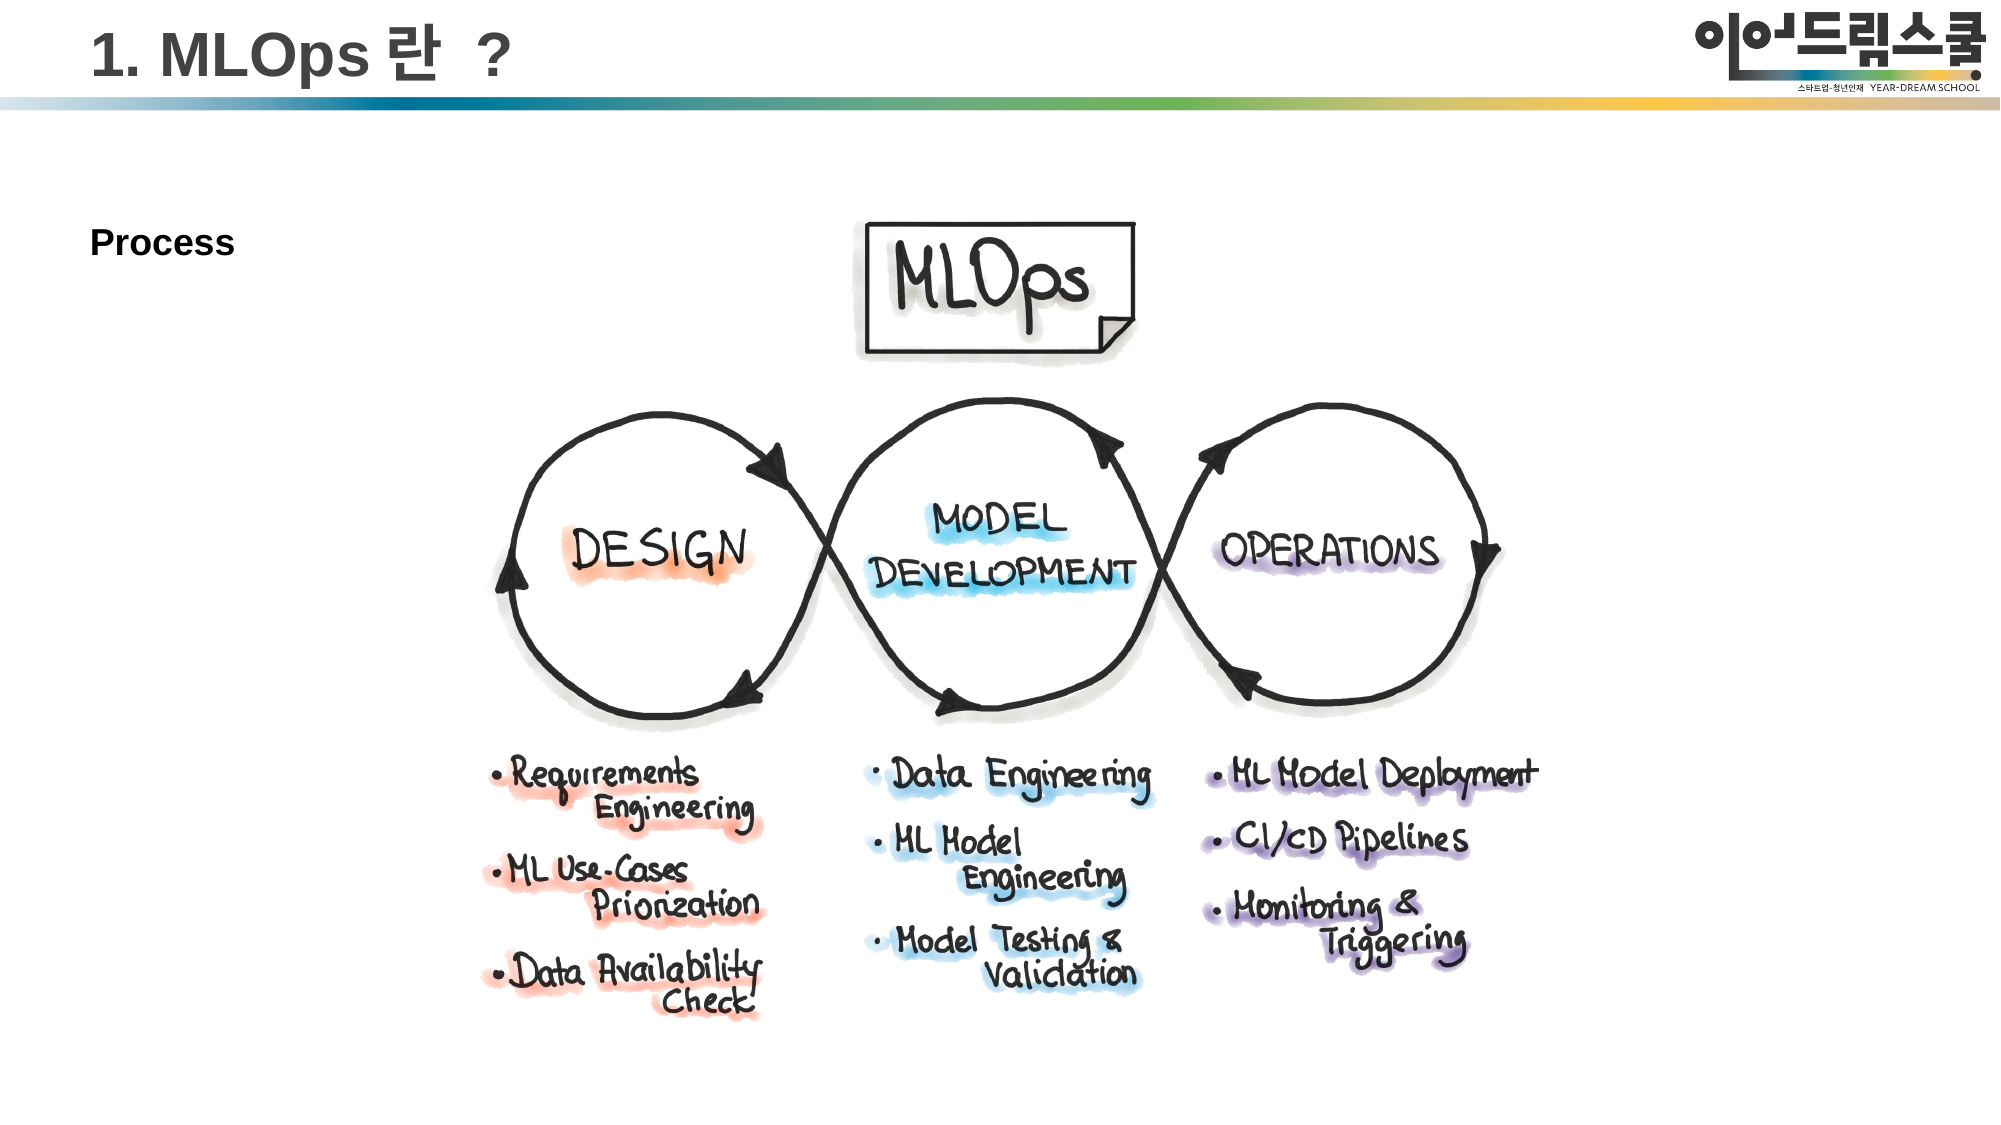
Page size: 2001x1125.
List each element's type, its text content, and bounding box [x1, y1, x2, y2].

picture [461, 216, 1539, 1025]
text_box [0, 0, 2000, 111]
text_box Process [74, 203, 831, 279]
